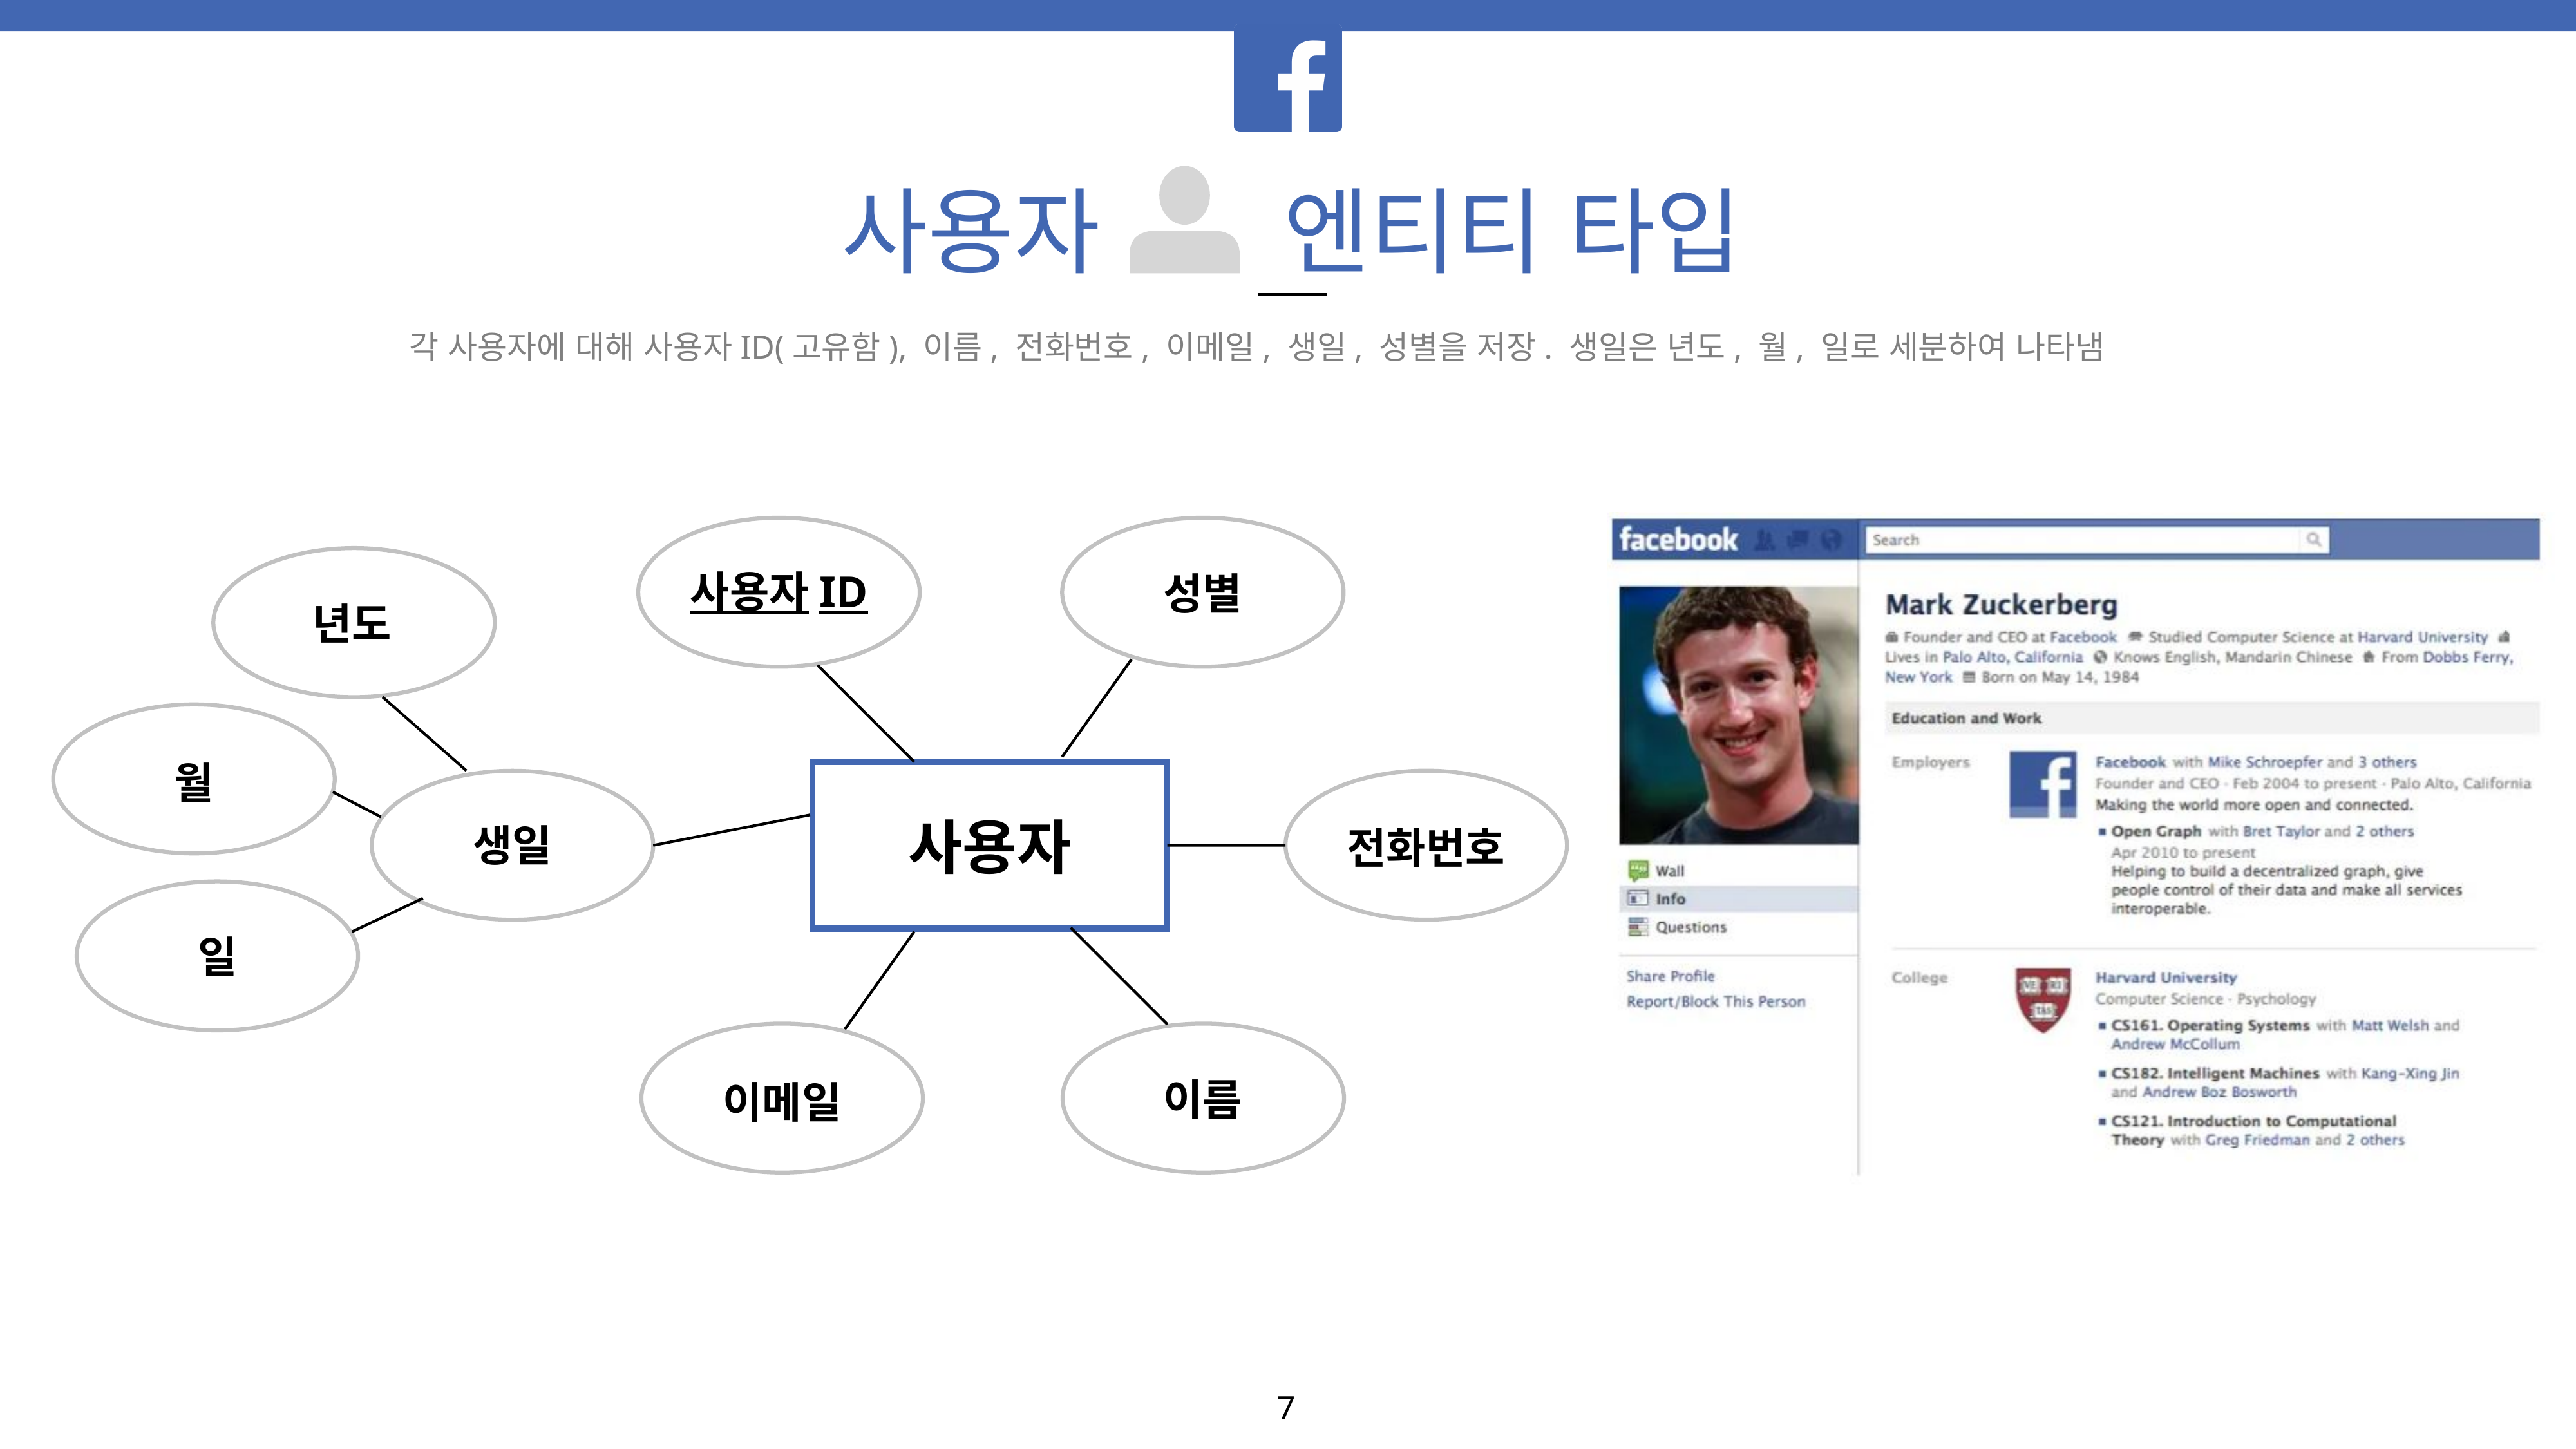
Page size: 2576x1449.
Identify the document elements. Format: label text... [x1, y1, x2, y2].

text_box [844, 931, 914, 1030]
text_box [1159, 166, 1210, 225]
text_box [0, 0, 2576, 32]
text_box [1062, 659, 1132, 757]
text_box 전화번호 [1321, 815, 1531, 878]
text_box [1062, 1023, 1345, 1173]
text_box 성별 [1120, 561, 1286, 624]
text_box [213, 548, 495, 697]
slide_number 7 [1271, 1381, 1301, 1431]
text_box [817, 665, 914, 762]
text_box 생일 [430, 813, 596, 875]
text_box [383, 697, 467, 771]
text_box [53, 704, 335, 854]
text_box [812, 762, 1168, 929]
text_box 각 사용자에 대해 사용자ID(고유함), 이름, 전화번호, 이메일, 생일, 성별을 저장. 생일은 년도, 월, 일로 세분하여 나타냄 [404, 321, 2111, 371]
text_box 사용자ID [661, 559, 896, 622]
picture [1606, 512, 2555, 1213]
text_box [1062, 517, 1344, 667]
picture [1234, 24, 1342, 133]
text_box 일 [135, 924, 301, 987]
text_box 이름 [1120, 1067, 1286, 1130]
text_box 사용자 엔티티 타입 [835, 167, 1747, 290]
text_box [1285, 770, 1567, 920]
text_box [638, 517, 920, 667]
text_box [653, 815, 811, 846]
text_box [352, 898, 423, 932]
text_box 사용자 [831, 804, 1149, 887]
text_box [641, 1023, 923, 1173]
text_box 월 [111, 750, 277, 813]
text_box 이메일 [672, 1070, 892, 1132]
text_box [1130, 231, 1240, 274]
text_box 년도 [269, 591, 435, 654]
text_box [372, 770, 654, 920]
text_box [332, 791, 381, 817]
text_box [1070, 927, 1168, 1025]
text_box [77, 881, 359, 1030]
